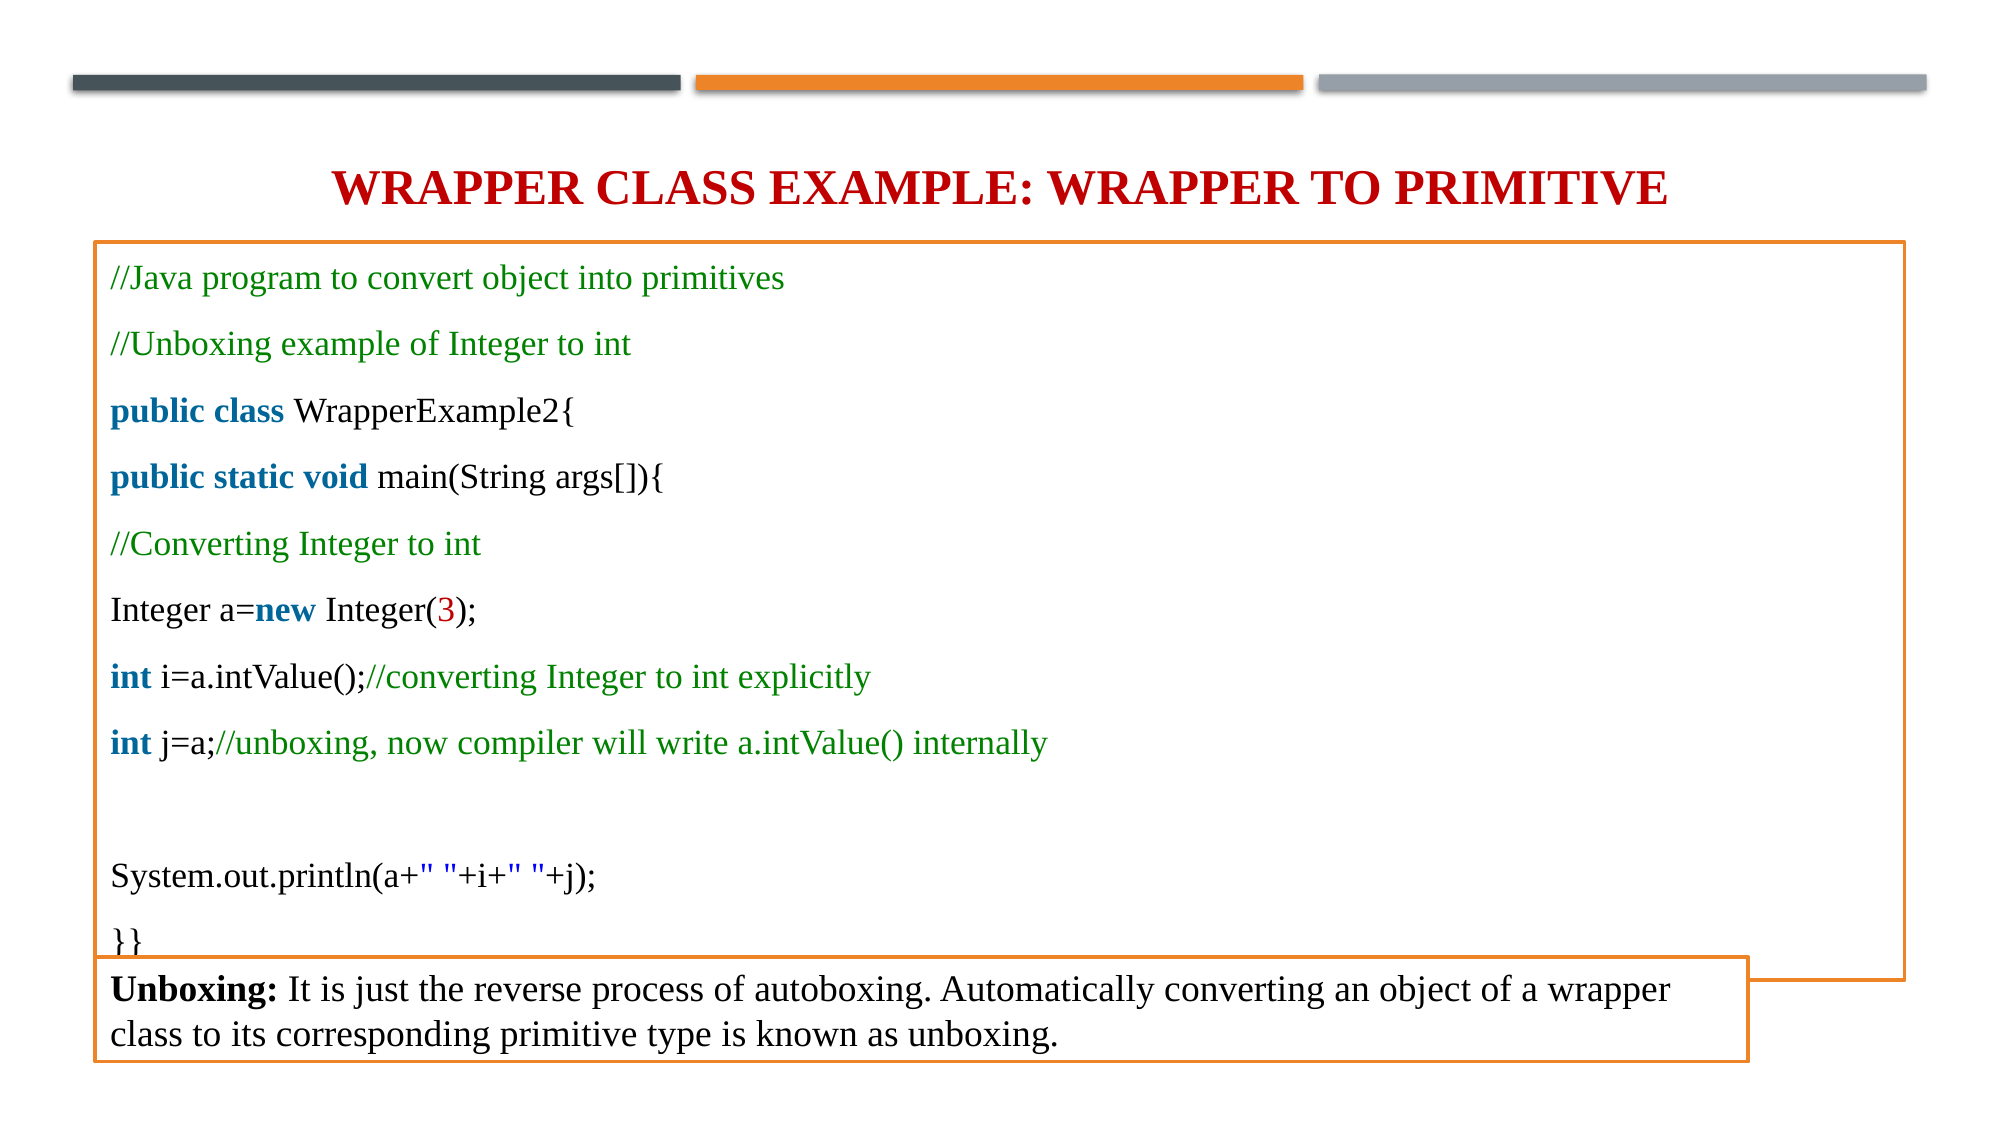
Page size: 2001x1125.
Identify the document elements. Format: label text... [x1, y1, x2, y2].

title Wrapper class Example: Wrapper to Primitive [95, 115, 1905, 222]
text_box Unboxing: It is just the reverse process of autoboxing. Automatically converting an object of a wrapper class to its corresponding primitive type is known as unboxing. [93, 955, 1750, 1063]
list //Java program to convert object into primitives //Unboxing example of Integer to int public class WrapperExample2{ public static void main(String args[]){ //Converting Integer to int Integer a=new Integer(3); int i=a.intValue();//converting Integer to int explicitly int j=a;//unboxing, now compiler will write a.intValue() internally System.out.println(a+" "+i+" "+j); }} [93, 240, 1906, 982]
